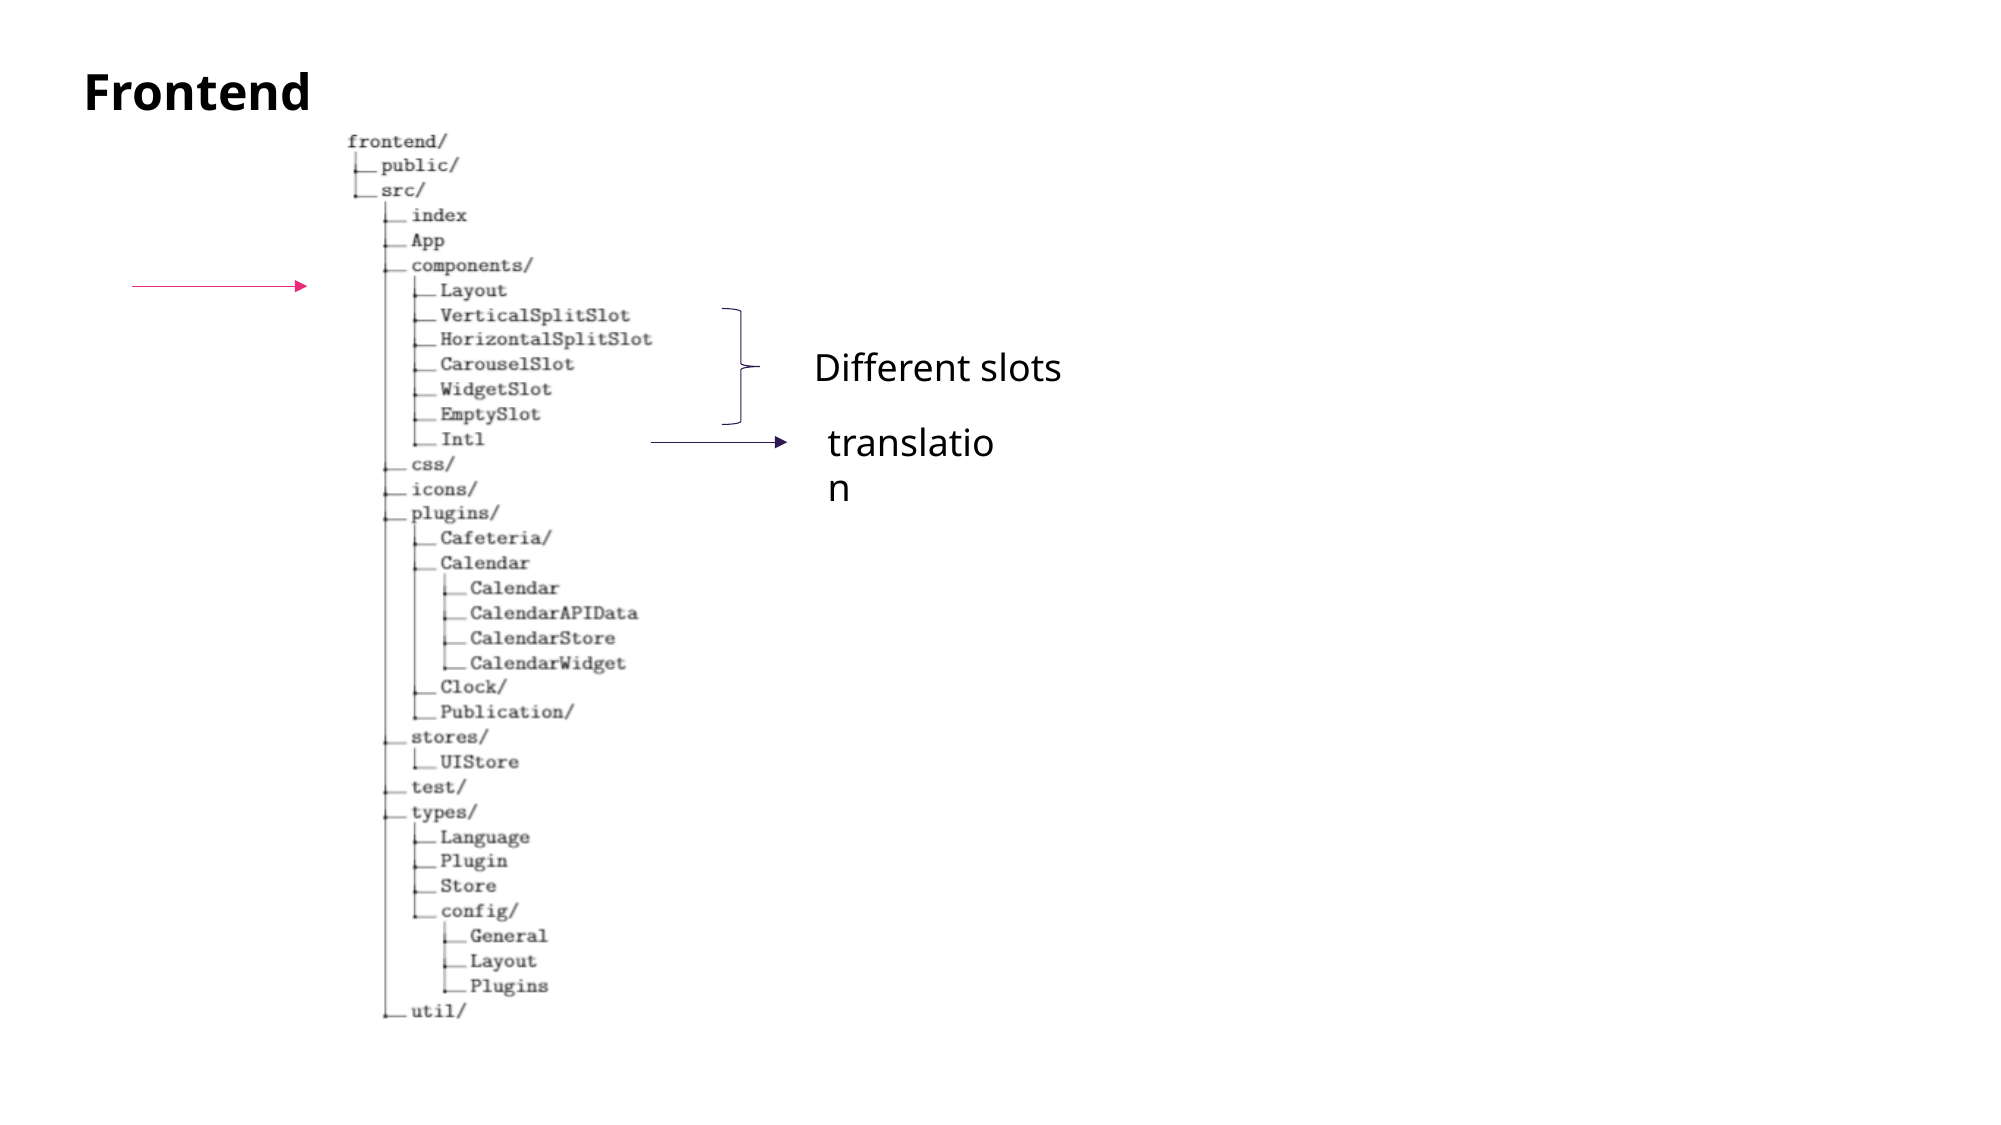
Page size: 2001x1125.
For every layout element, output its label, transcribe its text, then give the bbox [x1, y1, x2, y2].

text_box translation [812, 411, 1012, 517]
text_box Frontend [68, 52, 350, 128]
text_box Different slots [799, 336, 1095, 396]
text_box [721, 307, 760, 426]
picture [306, 110, 697, 1030]
